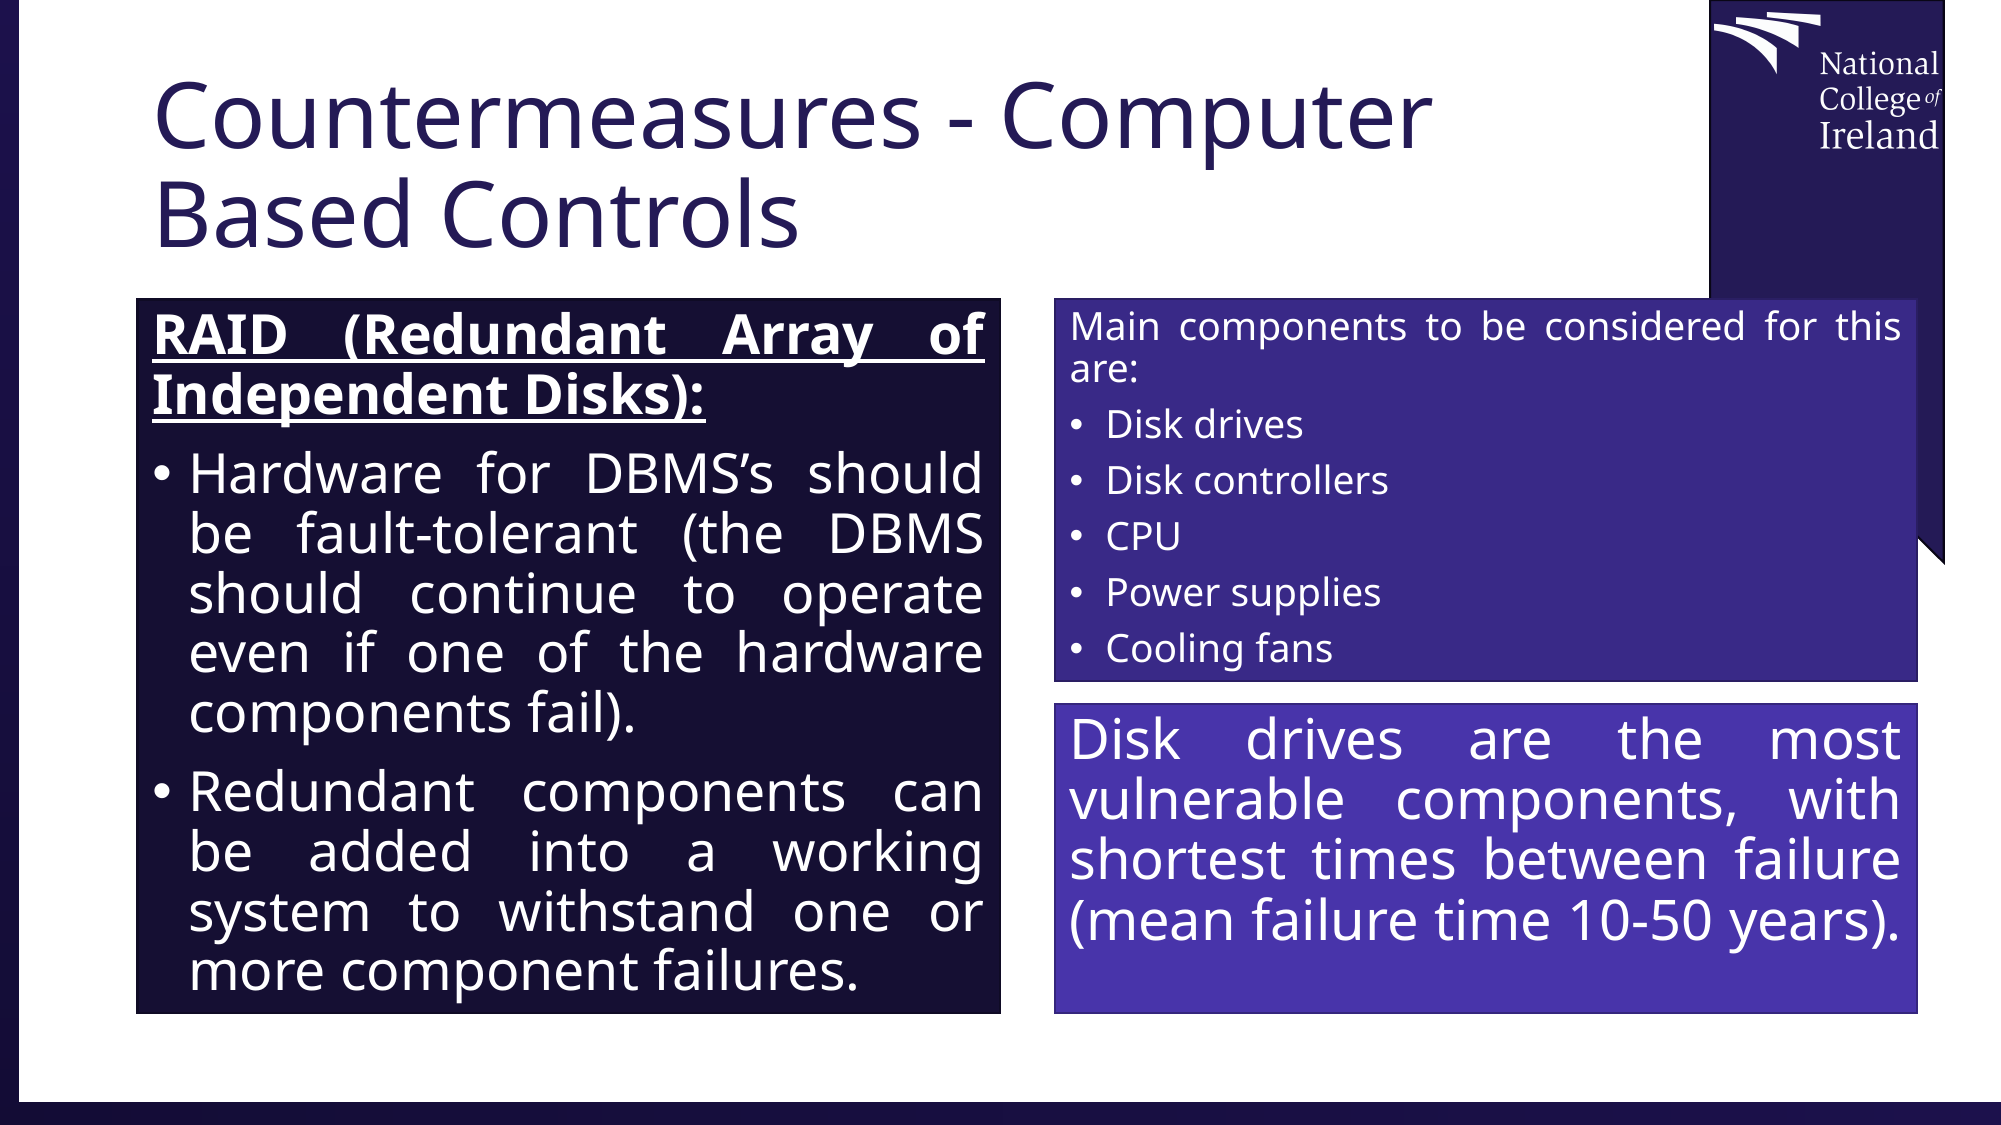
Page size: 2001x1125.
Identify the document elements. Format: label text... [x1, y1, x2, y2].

list RAID (Redundant Array of Independent Disks): Hardware for DBMS’s should be fault-tolerant (the DBMS should continue to operate even if one of the hardware components fail). Redundant components can be added into a working system to withstand one or more component failures. [136, 298, 1001, 1014]
text_box Main components to be considered for this are: Disk drives Disk controllers CPU Power supplies Cooling fans [1054, 298, 1918, 682]
picture [1714, 12, 1942, 149]
text_box Disk drives are the most vulnerable components, with shortest times between failure (mean failure time 10-50 years). [1054, 703, 1918, 1014]
title Countermeasures - Computer Based Controls [137, 59, 1700, 278]
